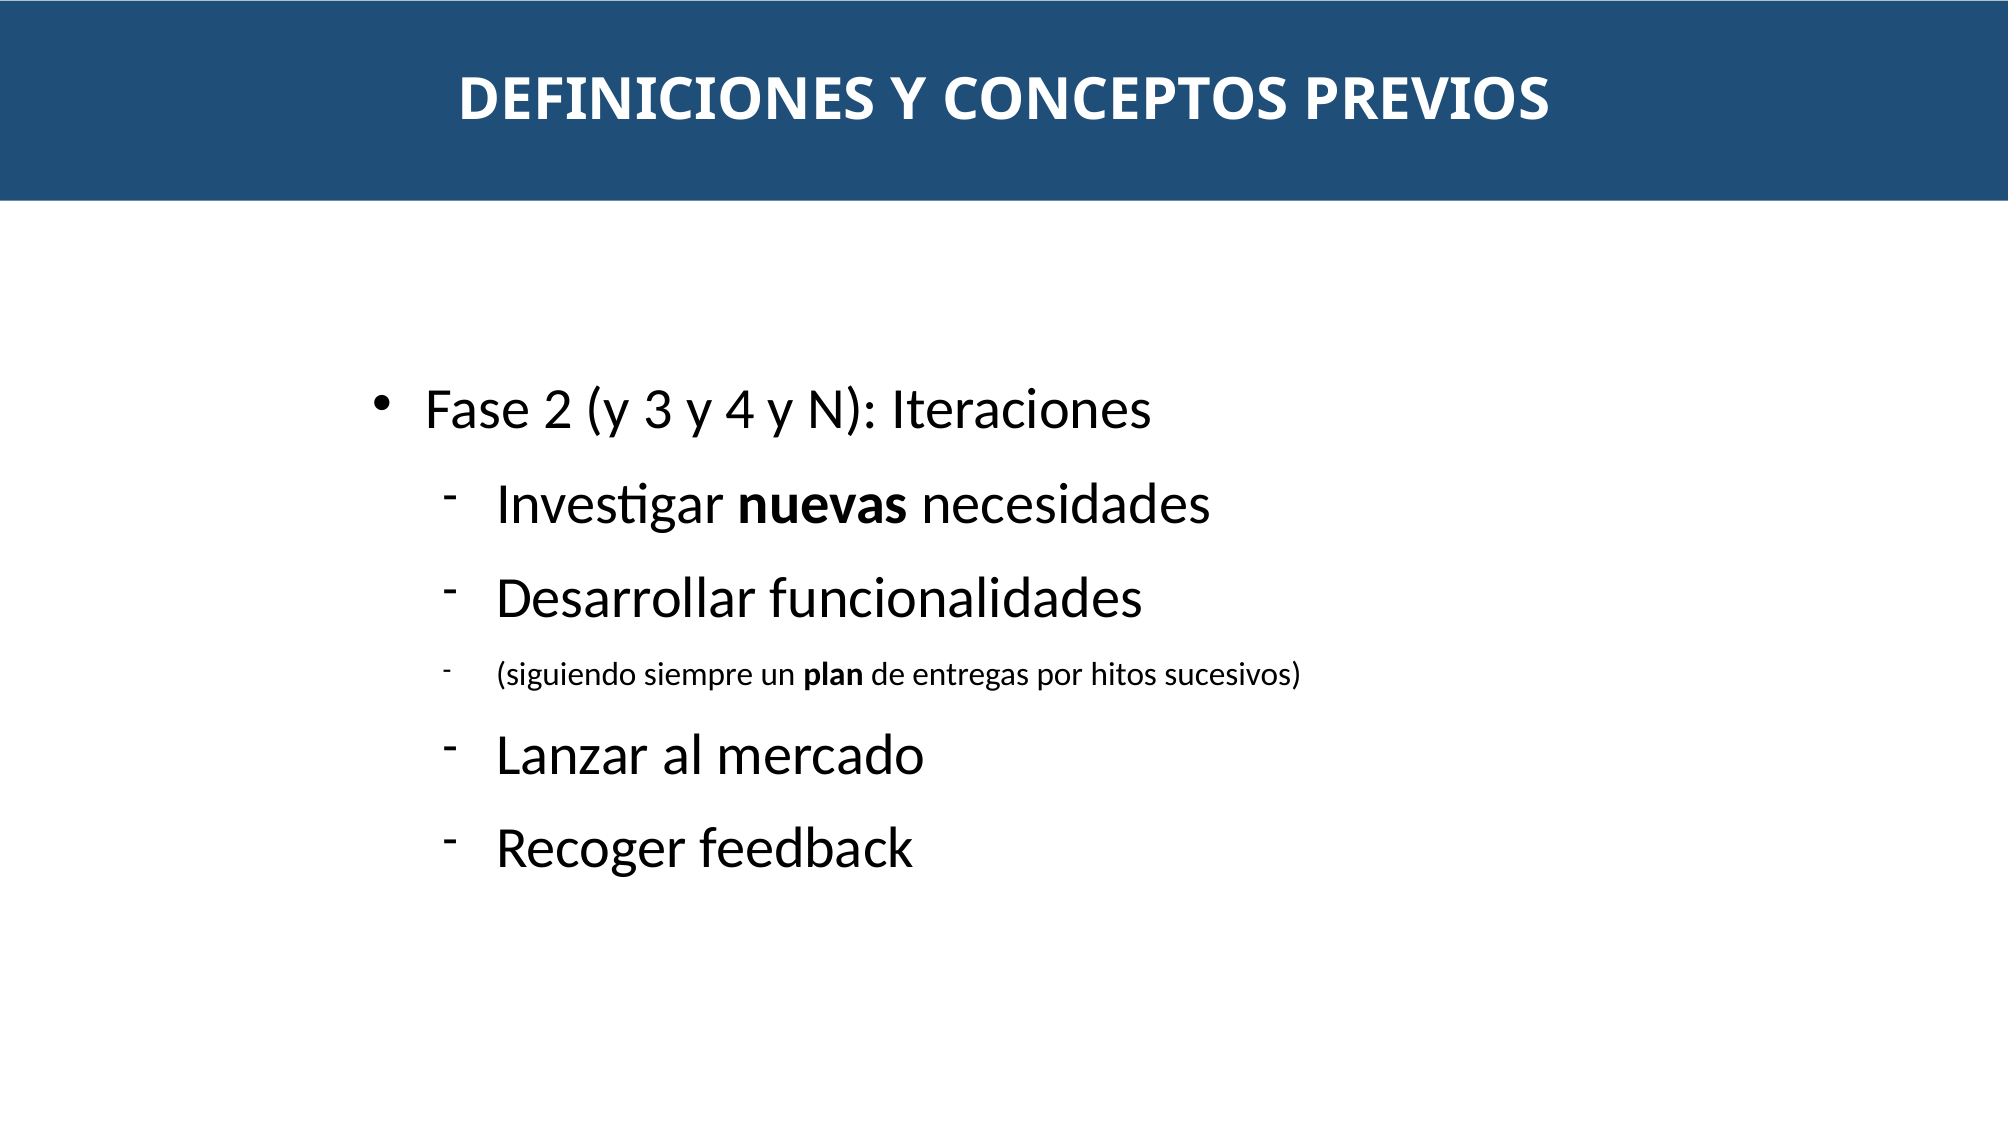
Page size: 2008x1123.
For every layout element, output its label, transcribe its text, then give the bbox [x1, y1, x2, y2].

text_box DEFINICIONES Y CONCEPTOS PREVIOS [0, 0, 2008, 201]
text_box Fase 2 (y 3 y 4 y N): Iteraciones Investigar nuevas necesidades Desarrollar funcionalidades (siguiendo siempre un plan de entregas por hitos sucesivos) Lanzar al mercado Recoger feedback [339, 271, 1669, 969]
